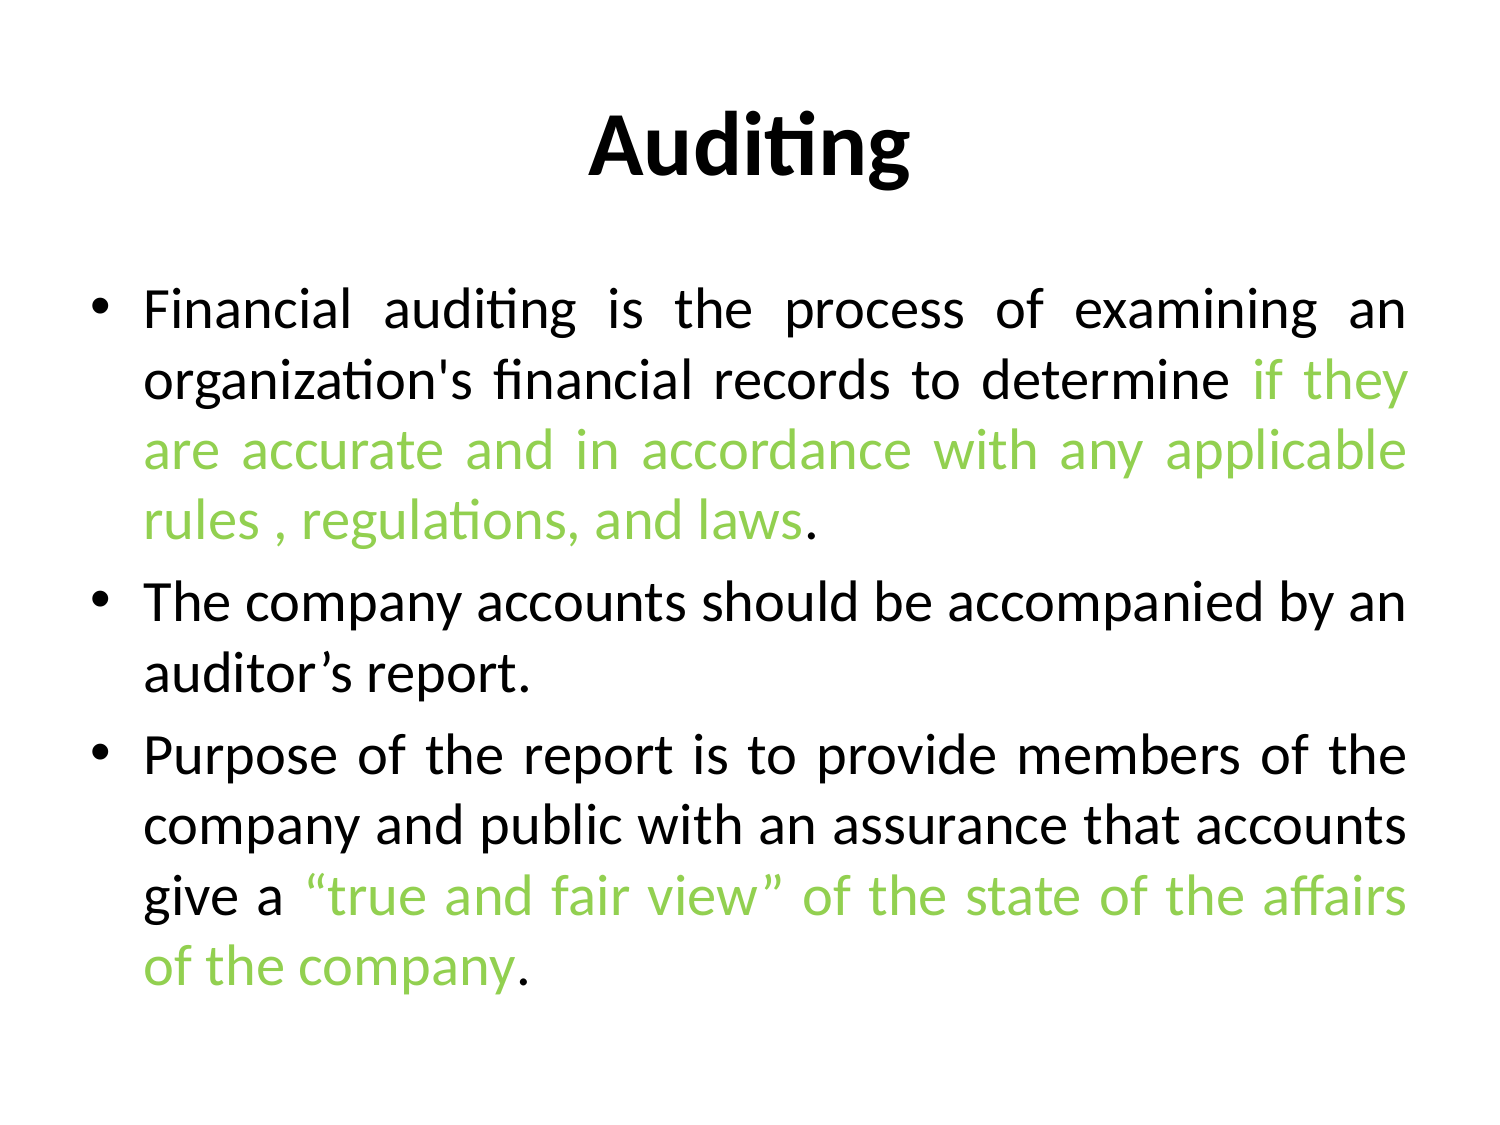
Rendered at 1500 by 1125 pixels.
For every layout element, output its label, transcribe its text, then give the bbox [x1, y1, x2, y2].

list Financial auditing is the process of examining an organization's financial records to determine if they are accurate and in accordance with any applicable rules , regulations, and laws. The company accounts should be accompanied by an auditor’s report. Purpose of the report is to provide members of the company and public with an assurance that accounts give a “true and fair view” of the state of the affairs of the company. [75, 262, 1425, 1005]
title Auditing [75, 45, 1425, 233]
